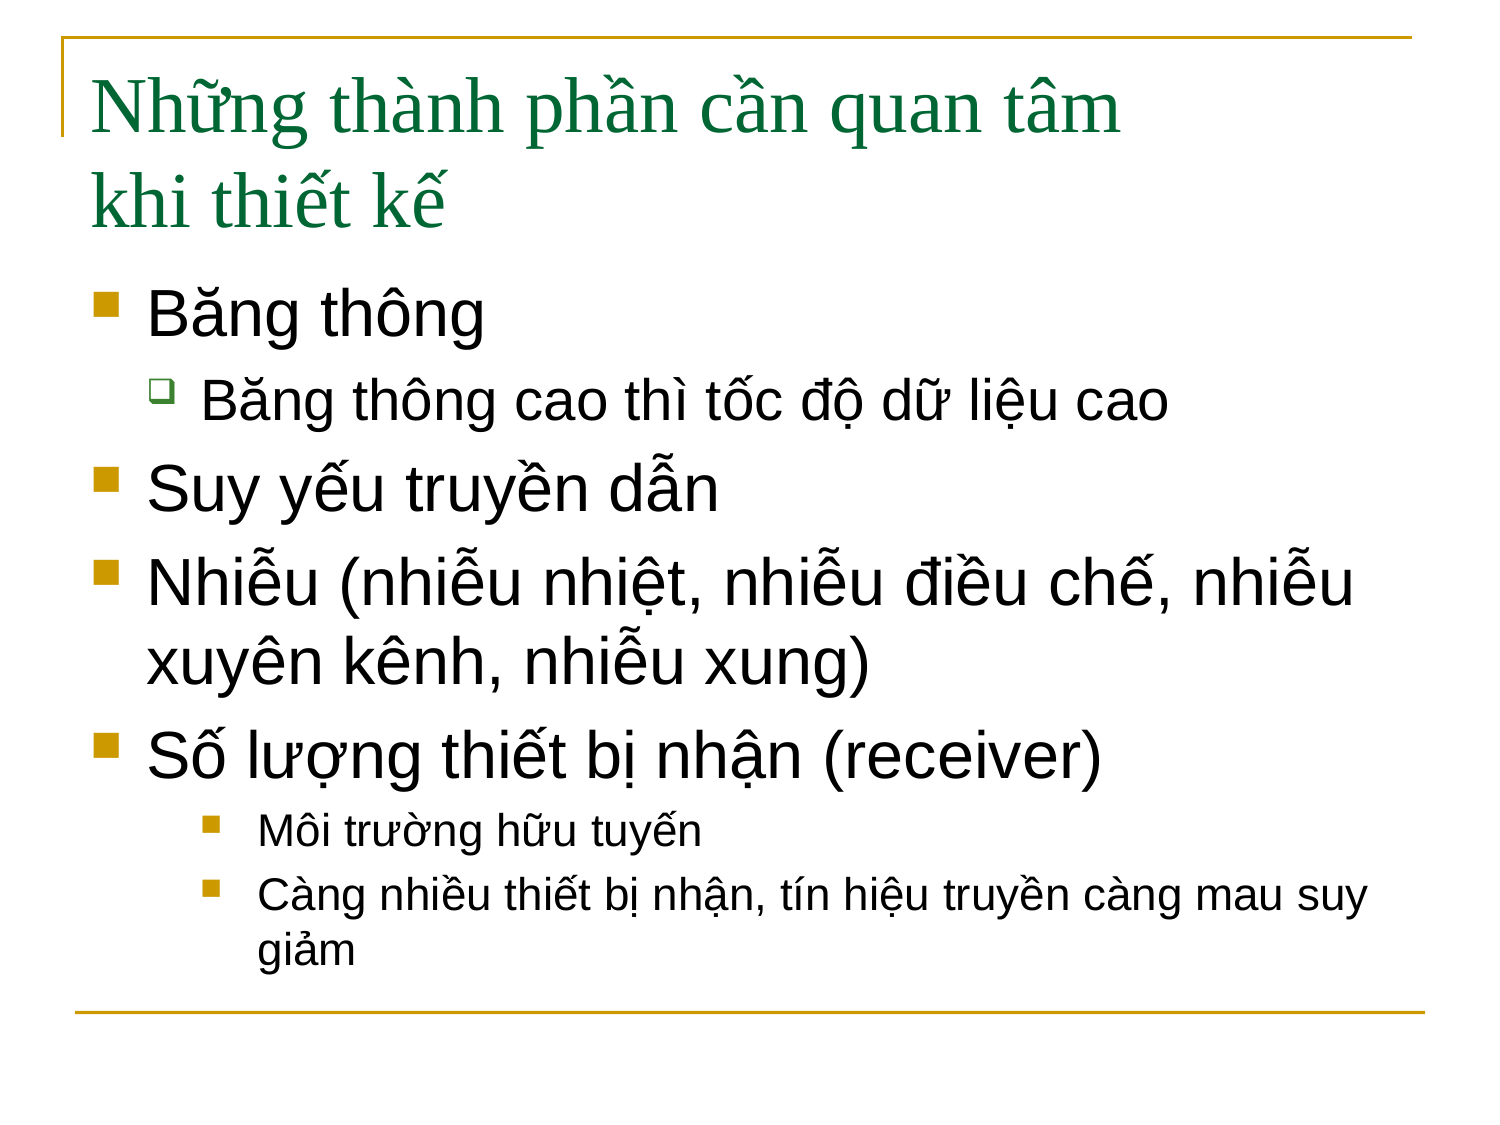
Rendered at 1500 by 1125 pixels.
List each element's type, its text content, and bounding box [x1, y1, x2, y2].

title Những thành phần cần quan tâm khi thiết kế [75, 45, 1425, 233]
list Băng thông Băng thông cao thì tốc độ dữ liệu cao Suy yếu truyền dẫn Nhiễu (nhiễu nhiệt, nhiễu điều chế, nhiễu xuyên kênh, nhiễu xung) Số lượng thiết bị nhận (receiver) Môi trường hữu tuyến Càng nhiều thiết bị nhận, tín hiệu truyền càng mau suy giảm [75, 262, 1425, 1006]
